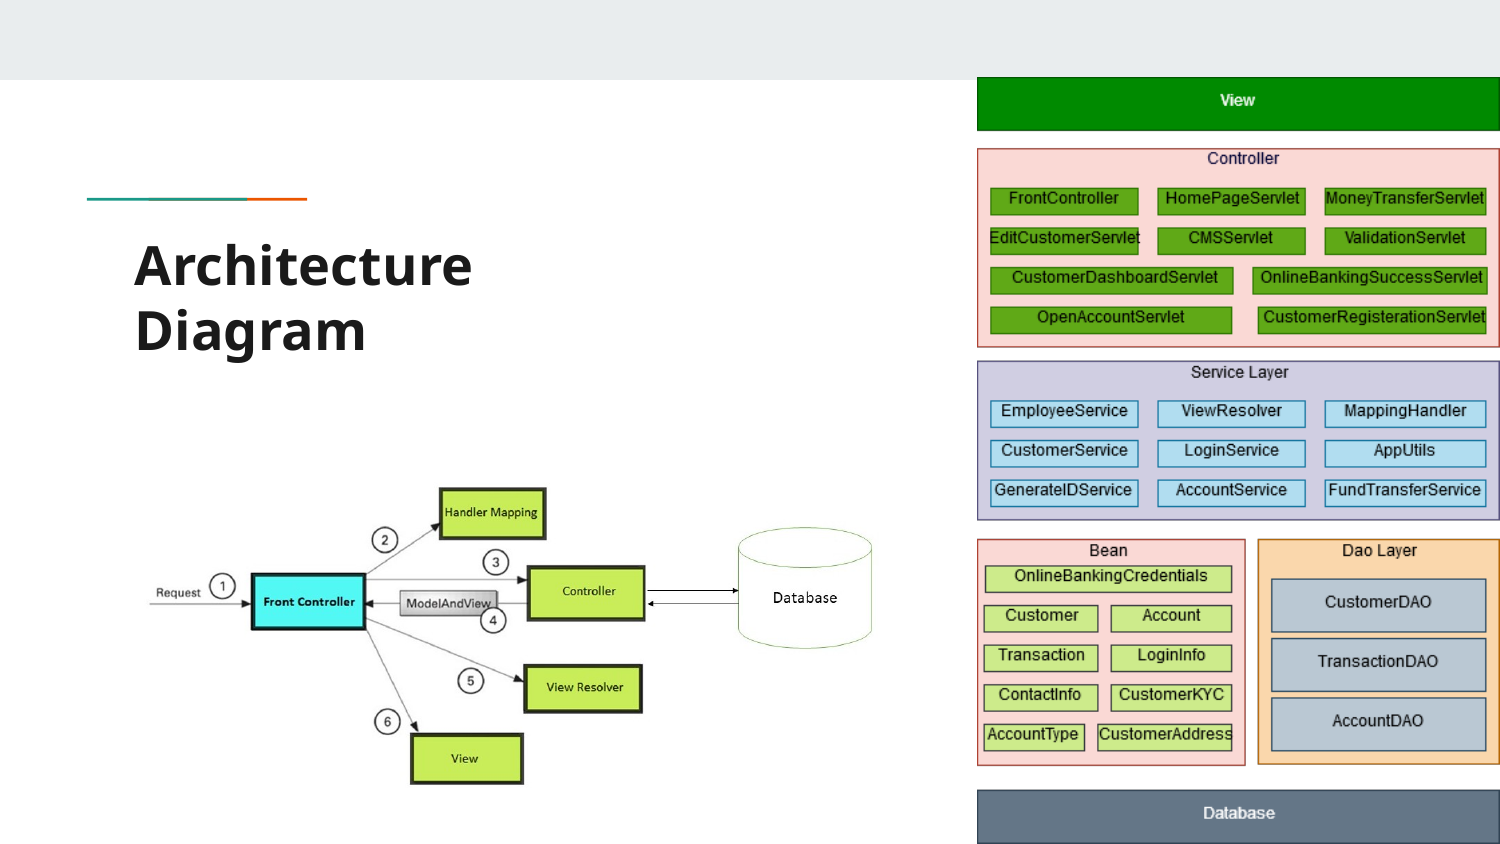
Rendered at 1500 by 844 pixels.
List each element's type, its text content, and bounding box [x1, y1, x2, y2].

picture [977, 77, 1500, 844]
picture [133, 460, 887, 803]
title Architecture Diagram [119, 216, 501, 528]
